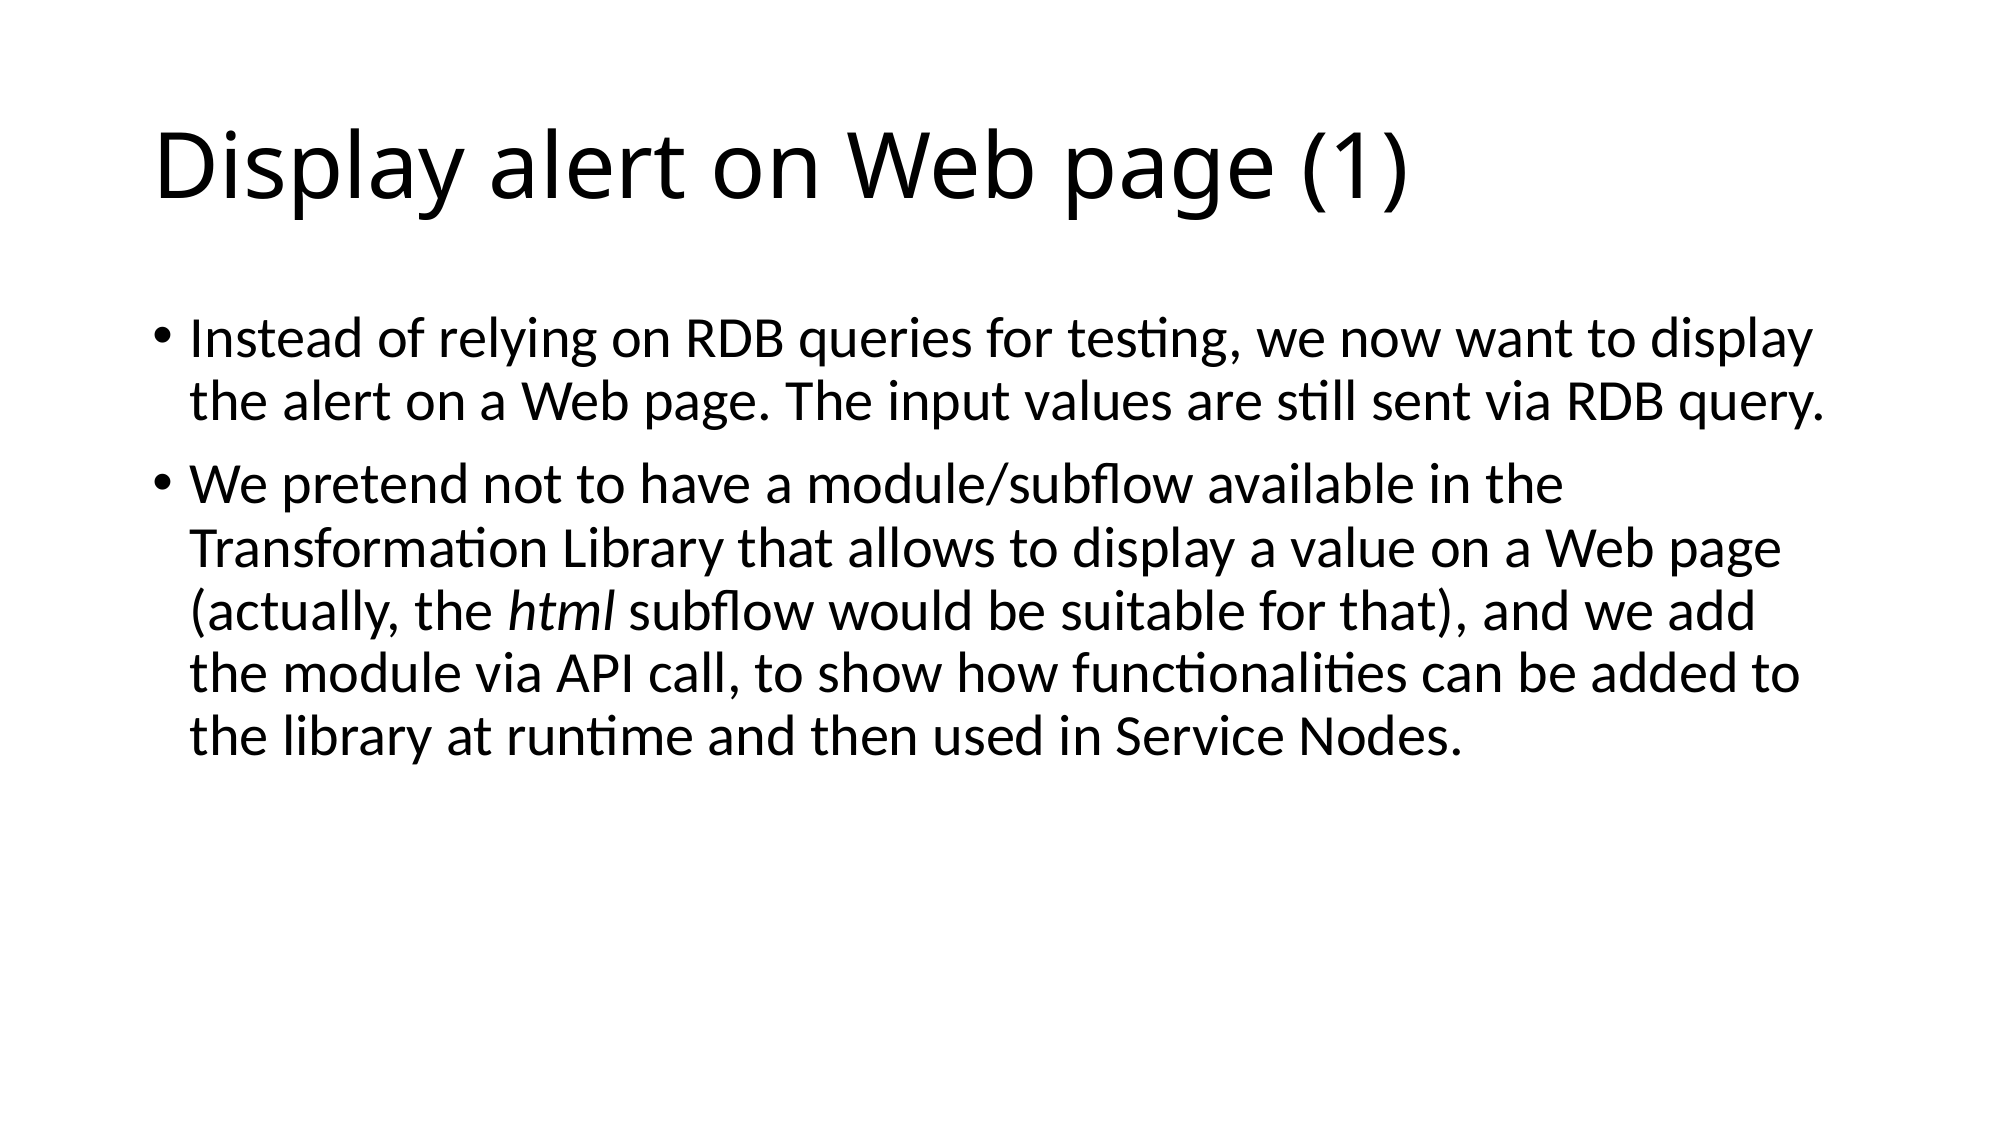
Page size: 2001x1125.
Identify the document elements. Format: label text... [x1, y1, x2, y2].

list Instead of relying on RDB queries for testing, we now want to display the alert on a Web page. The input values are still sent via RDB query. We pretend not to have a module/subflow available in the Transformation Library that allows to display a value on a Web page (actually, the html subflow would be suitable for that), and we add the module via API call, to show how functionalities can be added to the library at runtime and then used in Service Nodes. [137, 299, 1863, 1014]
title Display alert on Web page (1) [137, 59, 1863, 278]
